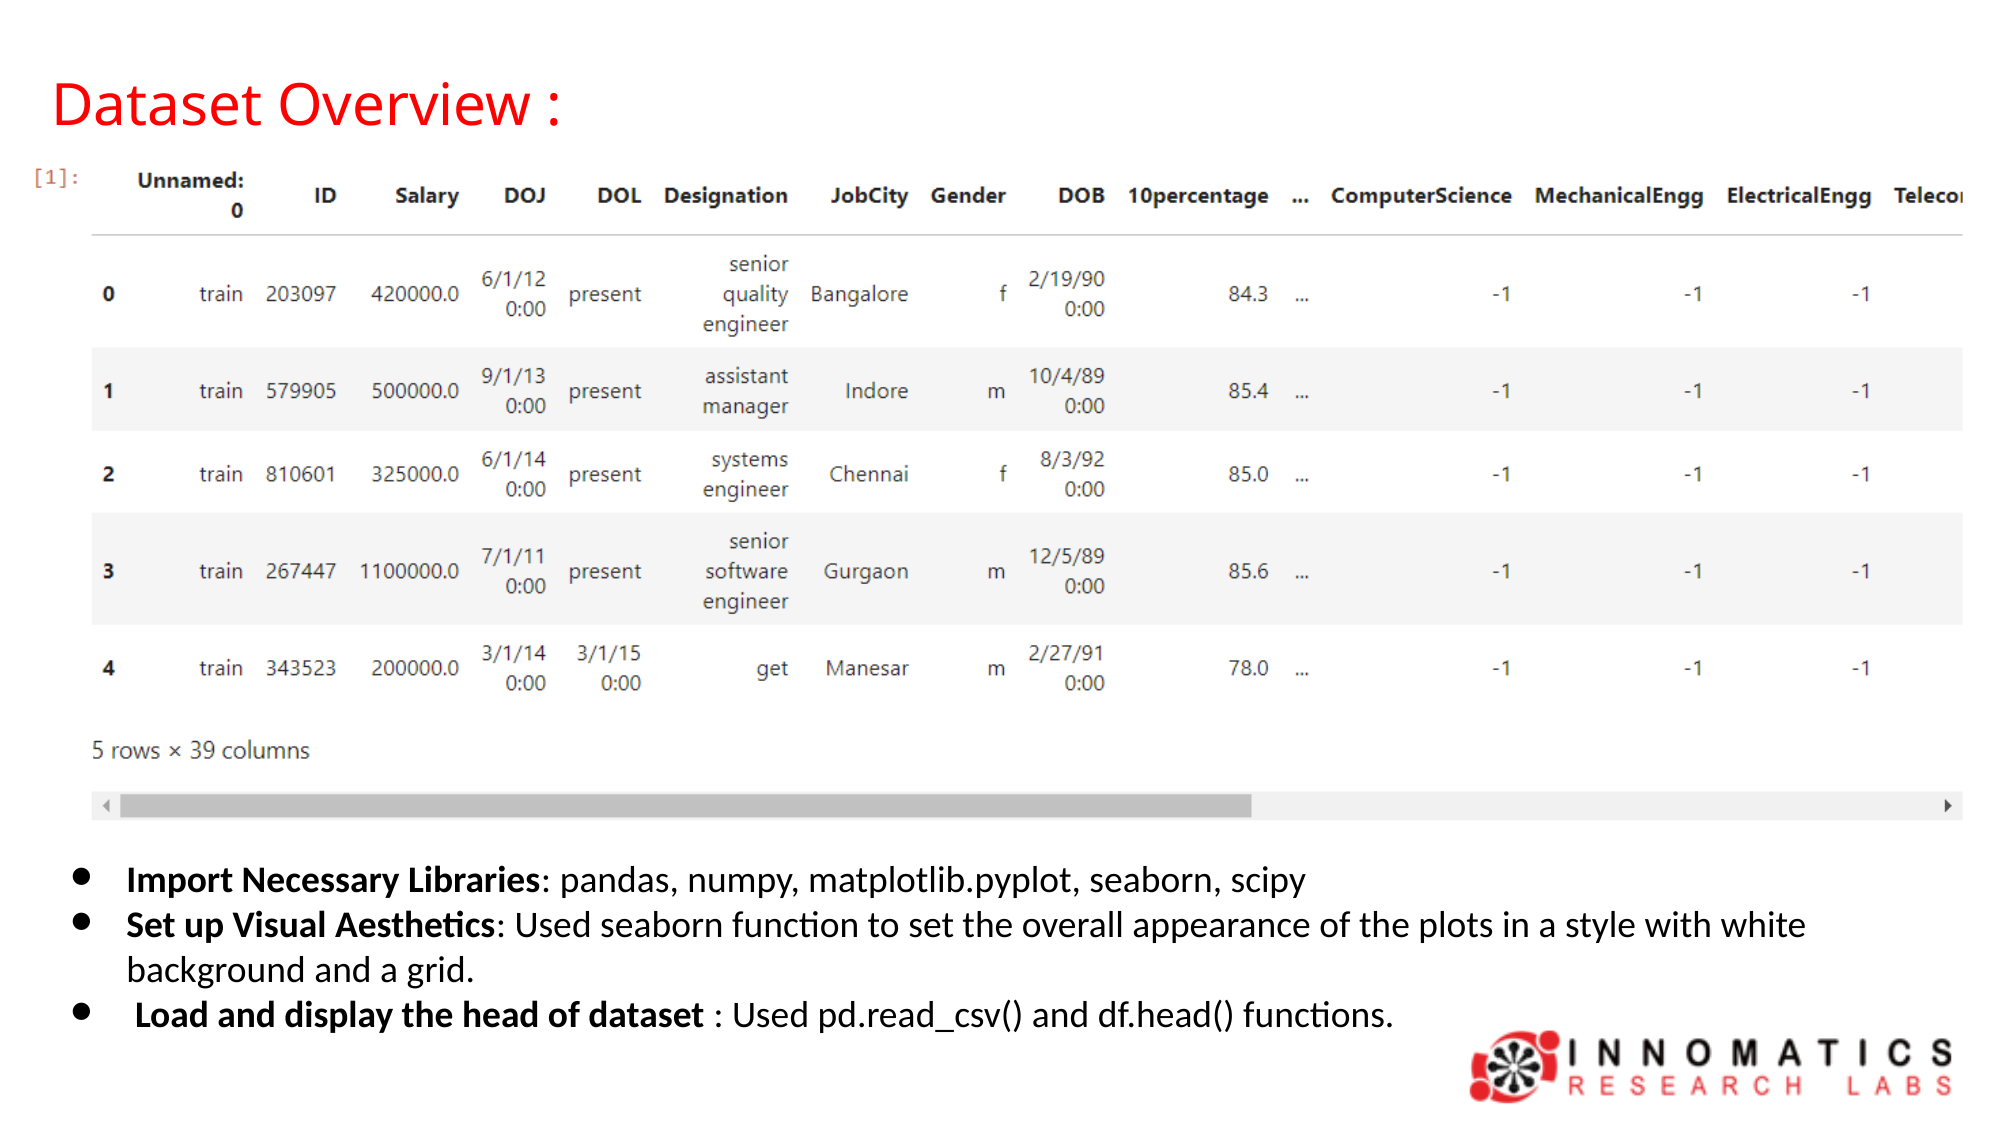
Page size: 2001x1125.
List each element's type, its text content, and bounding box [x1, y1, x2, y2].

text_box Dataset Overview : [36, 52, 1963, 143]
picture [24, 147, 1976, 824]
picture [1445, 1014, 1975, 1125]
text_box Import Necessary Libraries: pandas, numpy, matplotlib.pyplot, seaborn, scipy Set up Visual Aesthetics: Used seaborn function to set the overall appearance of the plots in a style with white background and a grid. Load and display the head of dataset : Used pd.read_csv() and df.head() functions. [36, 835, 1963, 1051]
